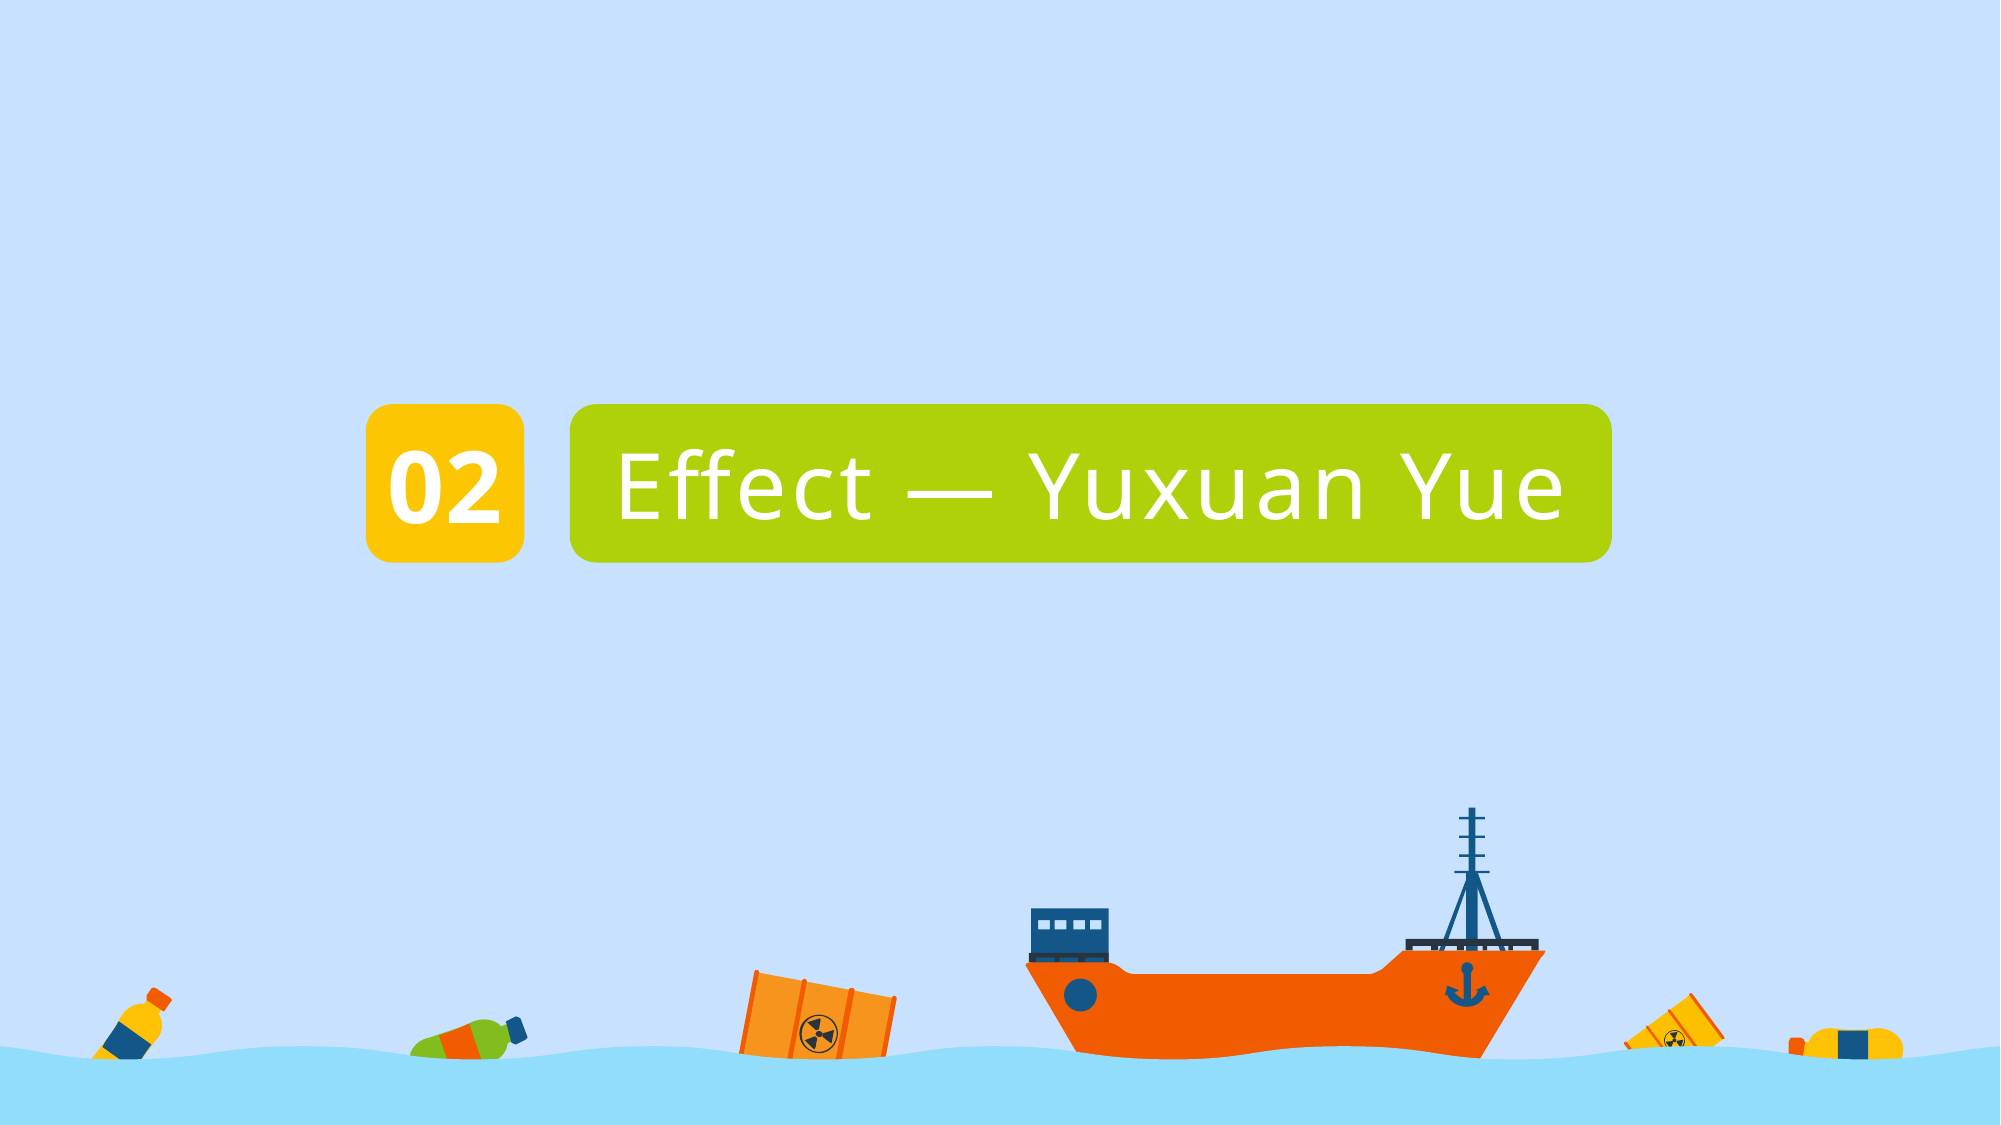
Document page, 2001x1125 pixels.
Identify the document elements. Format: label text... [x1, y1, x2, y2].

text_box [85, 985, 173, 1094]
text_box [406, 1016, 528, 1085]
text_box [0, 1046, 2000, 1125]
text_box Effect — Yuxuan Yue [568, 403, 1613, 564]
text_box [1788, 1028, 1904, 1073]
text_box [1645, 998, 1703, 1083]
text_box 02 [364, 403, 526, 564]
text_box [743, 981, 889, 1086]
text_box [1024, 807, 1546, 1064]
